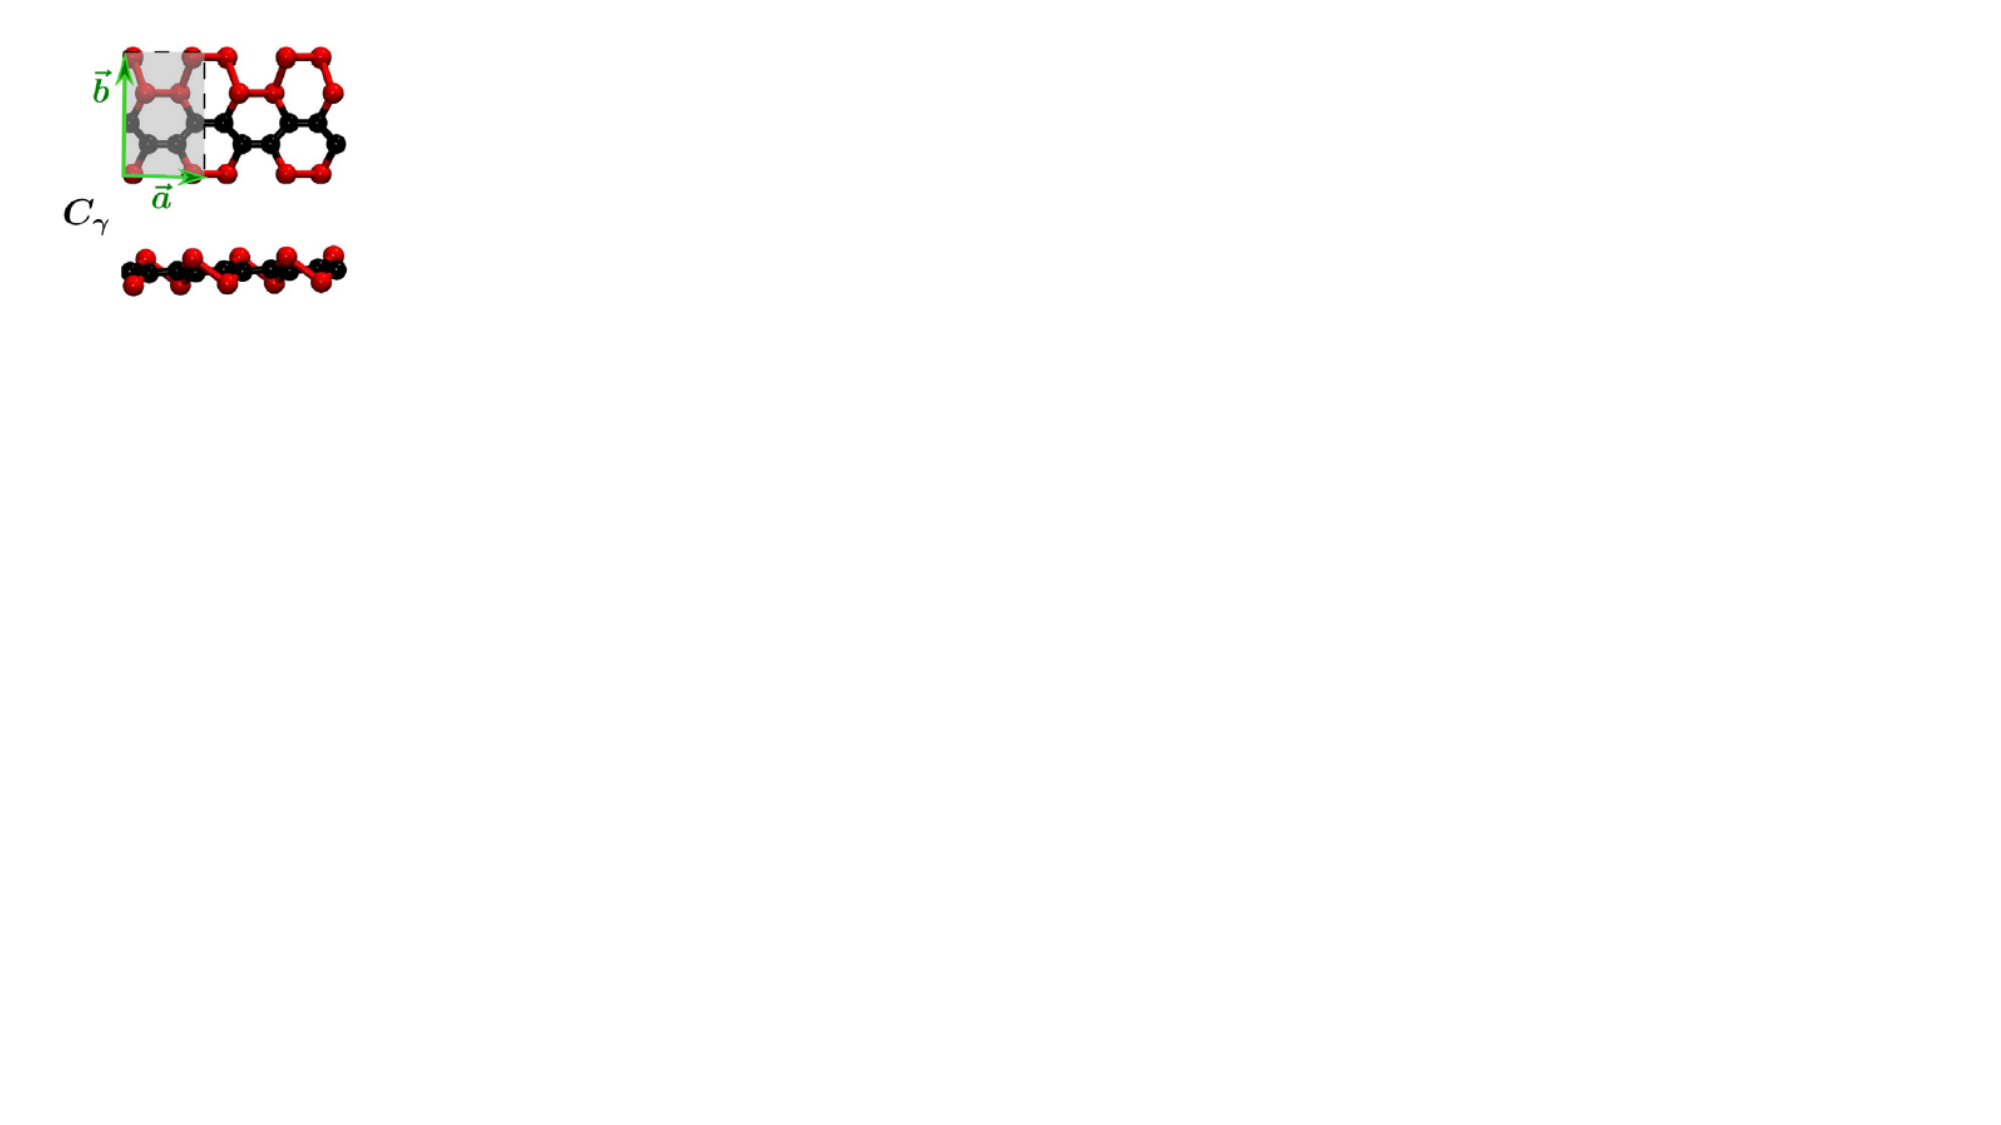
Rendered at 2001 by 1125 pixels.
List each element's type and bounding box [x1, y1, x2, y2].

picture [61, 40, 352, 302]
